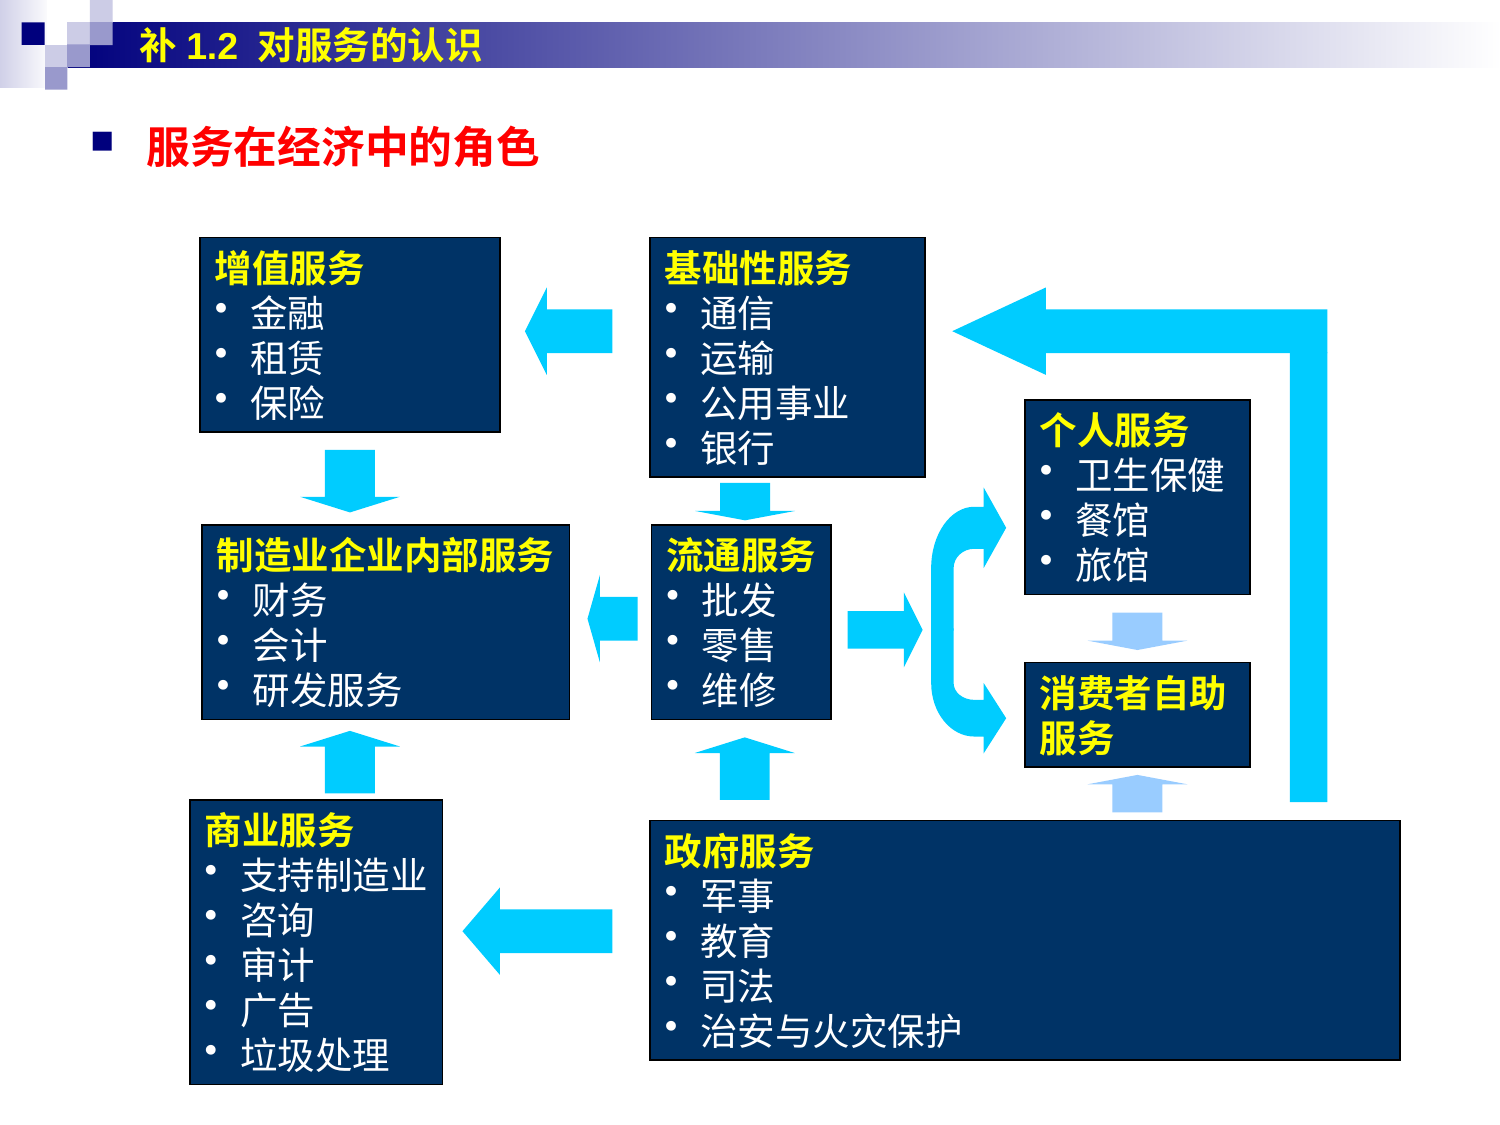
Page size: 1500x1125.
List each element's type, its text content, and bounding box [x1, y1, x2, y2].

text_box 增值服务 金融 租赁 保险 [199, 237, 500, 433]
text_box 政府服务 军事 教育 司法 治安与火灾保护 [649, 820, 1400, 1061]
text_box [300, 449, 400, 513]
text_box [930, 487, 946, 754]
text_box [462, 887, 613, 975]
text_box [694, 737, 795, 800]
text_box 制造业企业内部服务 财务 会计 研发服务 [202, 524, 570, 720]
text_box 基础性服务 通信 运输 公用事业 银行 [650, 237, 925, 478]
text_box 流通服务 批发 零售 维修 [651, 524, 832, 720]
text_box [300, 730, 400, 794]
text_box [695, 482, 796, 521]
text_box 补1.2 对服务的认识 [124, 14, 500, 74]
text_box [587, 574, 638, 663]
list 服务在经济中的角色 [75, 112, 1425, 188]
text_box 商业服务 支持制造业 咨询 审计 广告 垃圾处理 [189, 799, 443, 1085]
text_box [847, 592, 923, 668]
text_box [951, 287, 1328, 803]
text_box [524, 287, 613, 375]
